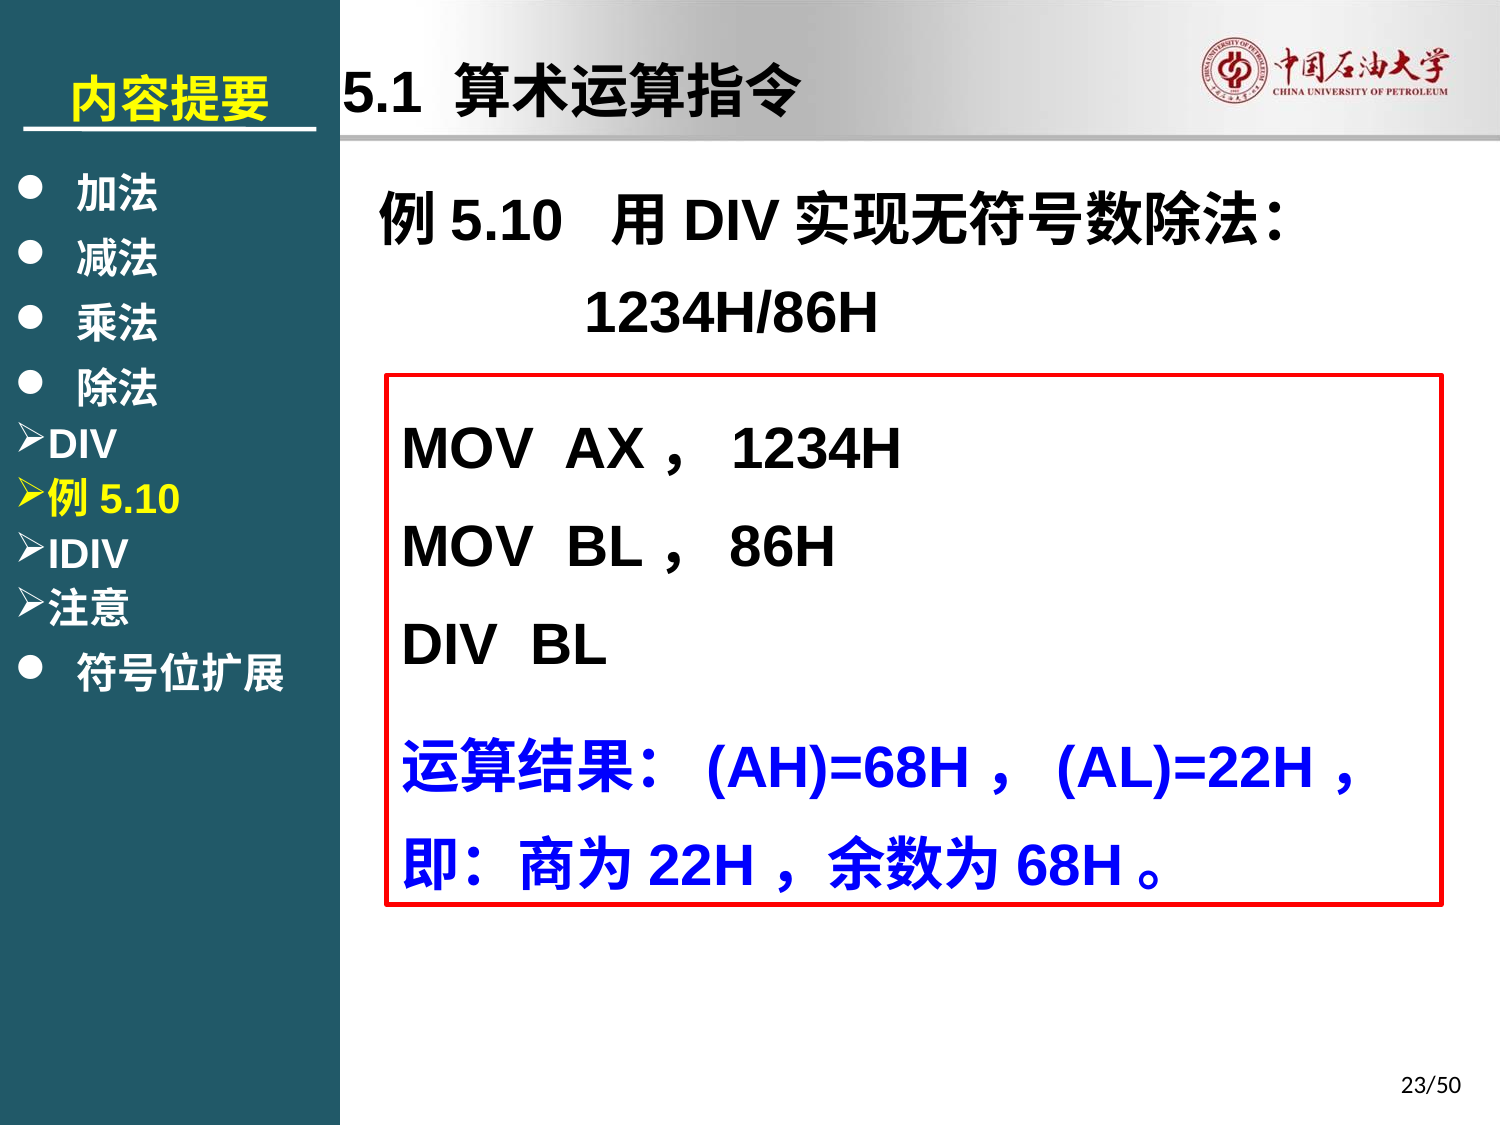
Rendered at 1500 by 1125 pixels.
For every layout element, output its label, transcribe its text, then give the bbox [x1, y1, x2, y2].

text_box 内容提要 加法 减法 乘法 除法 DIV 例5.10 IDIV 注意 符号位扩展 [0, 0, 342, 1125]
slide_number 23/50 [1349, 1053, 1477, 1114]
picture [342, 0, 1500, 1125]
text_box MOV AX，1234H MOV BL，86H DIV BL 运算结果：(AH)=68H，(AL)=22H， 即：商为22H，余数为68H。 [386, 374, 1442, 905]
text_box 5.1 算术运算指令 [327, 46, 905, 132]
list 例5.10 用DIV实现无符号数除法： 1234H/86H [363, 163, 1466, 1055]
